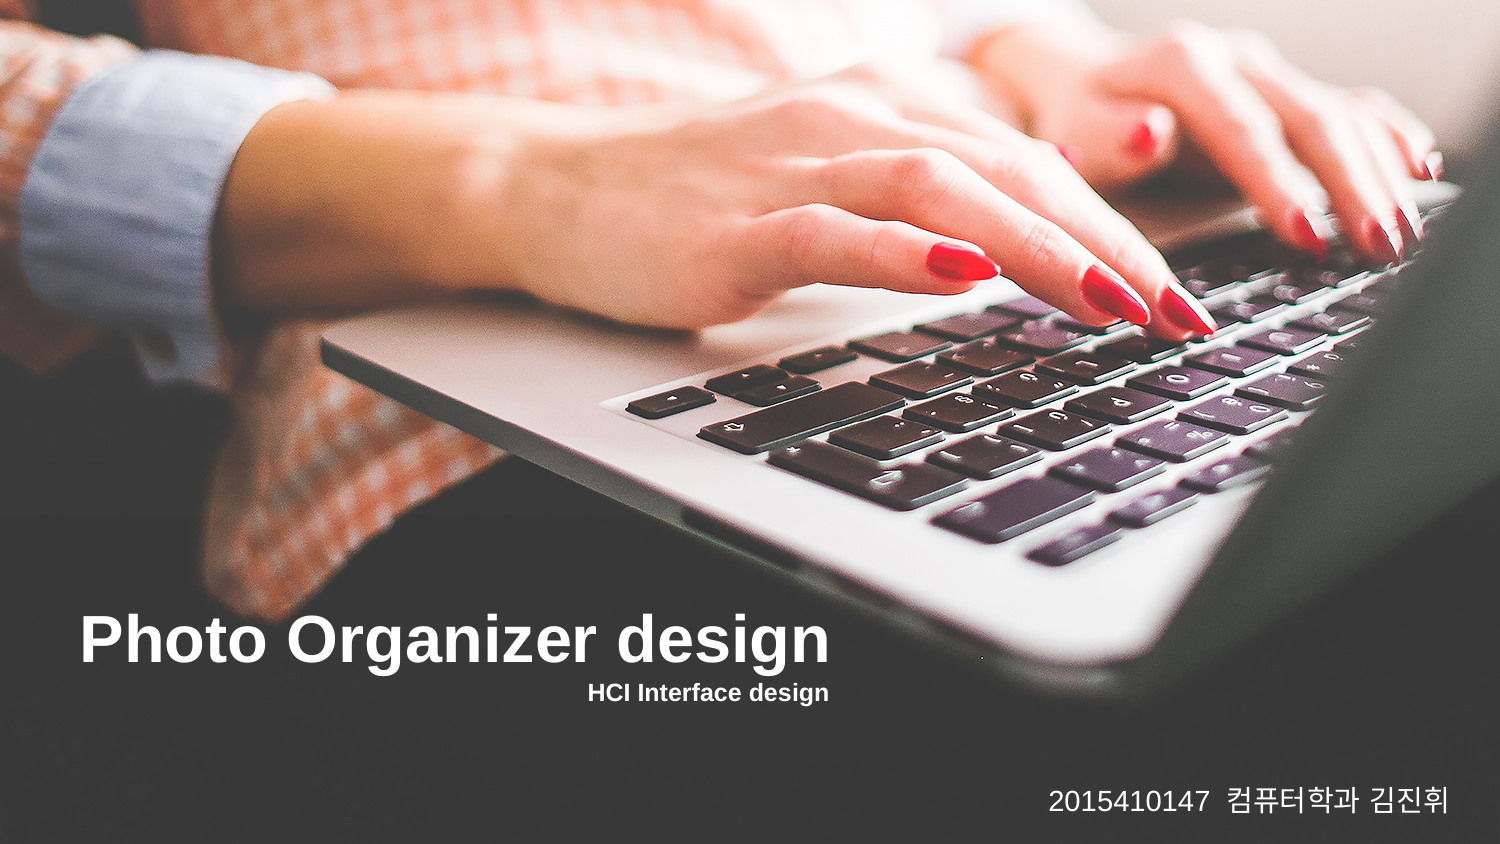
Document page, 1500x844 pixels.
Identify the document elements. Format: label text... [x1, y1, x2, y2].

text_box 2015410147 컴퓨터학과 김진휘 [1033, 774, 1500, 825]
picture [0, 0, 1500, 844]
text_box Photo Organizer design [64, 588, 863, 684]
text_box HCI Interface design [572, 668, 1371, 714]
